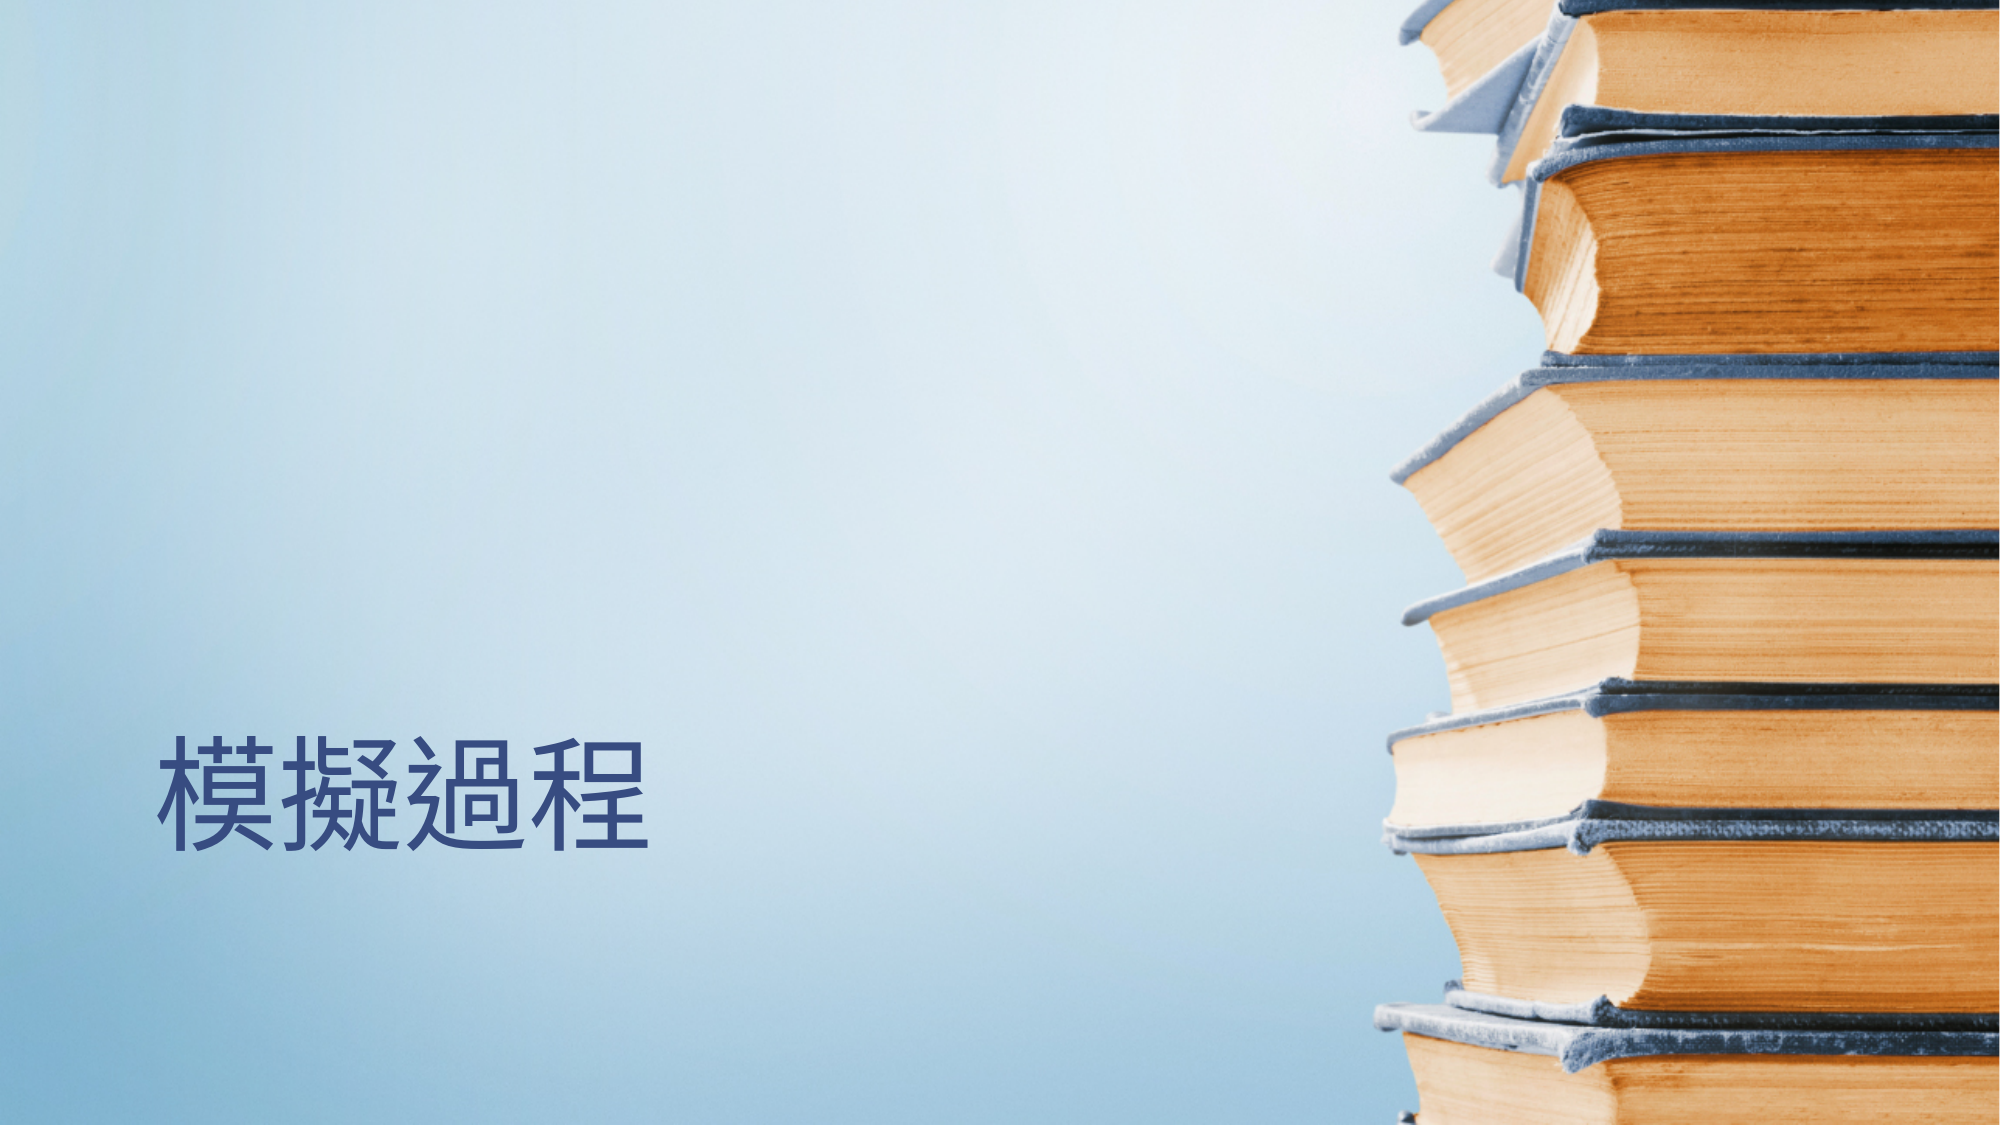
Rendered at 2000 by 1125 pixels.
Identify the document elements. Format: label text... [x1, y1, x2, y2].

title 模擬過程 [133, 729, 1283, 1046]
picture [0, 0, 2000, 1125]
